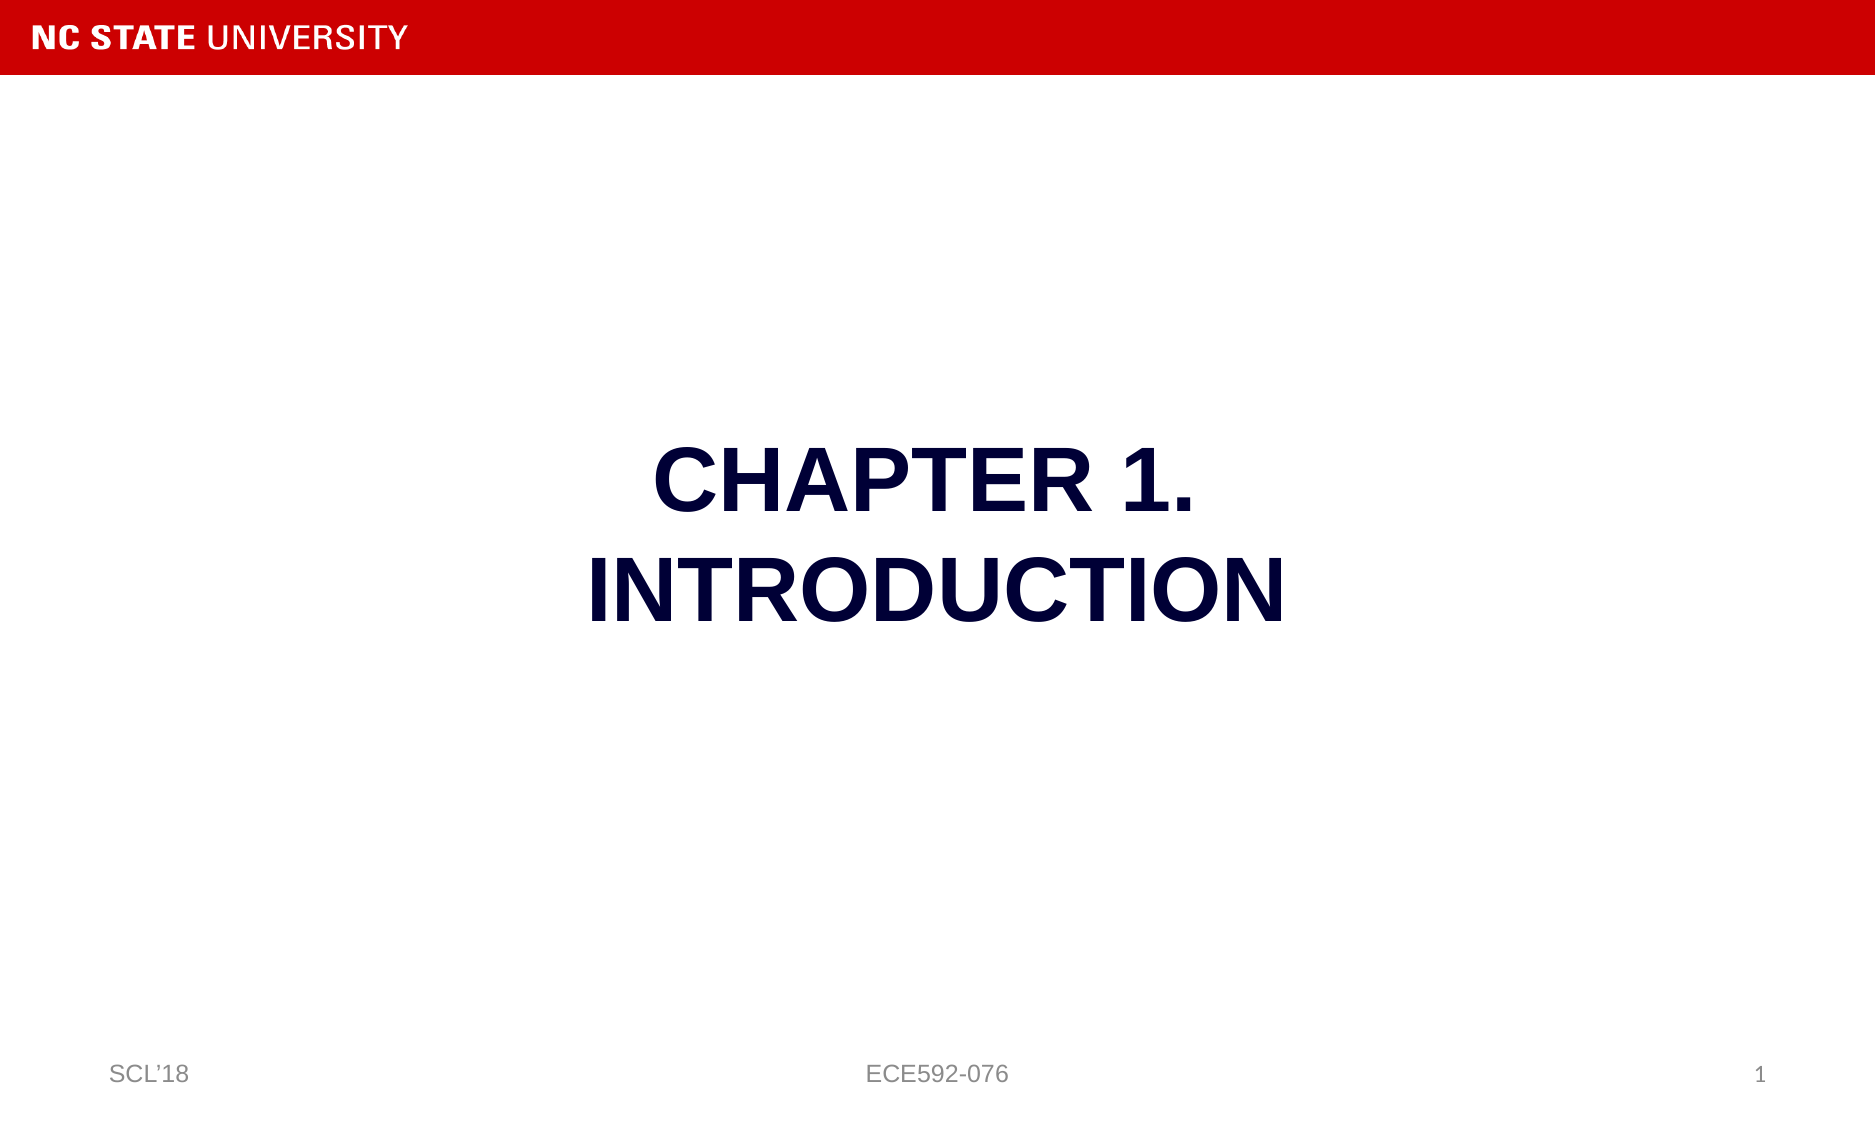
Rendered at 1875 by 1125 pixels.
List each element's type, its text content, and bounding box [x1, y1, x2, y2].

slide_number SCL’18 [93, 1042, 532, 1103]
subtitle CHAPTER 1. INTRODUCTION [281, 412, 1594, 700]
slide_number 1 [1343, 1042, 1782, 1103]
footer ECE592-076 [640, 1042, 1235, 1103]
picture [0, 0, 1875, 75]
